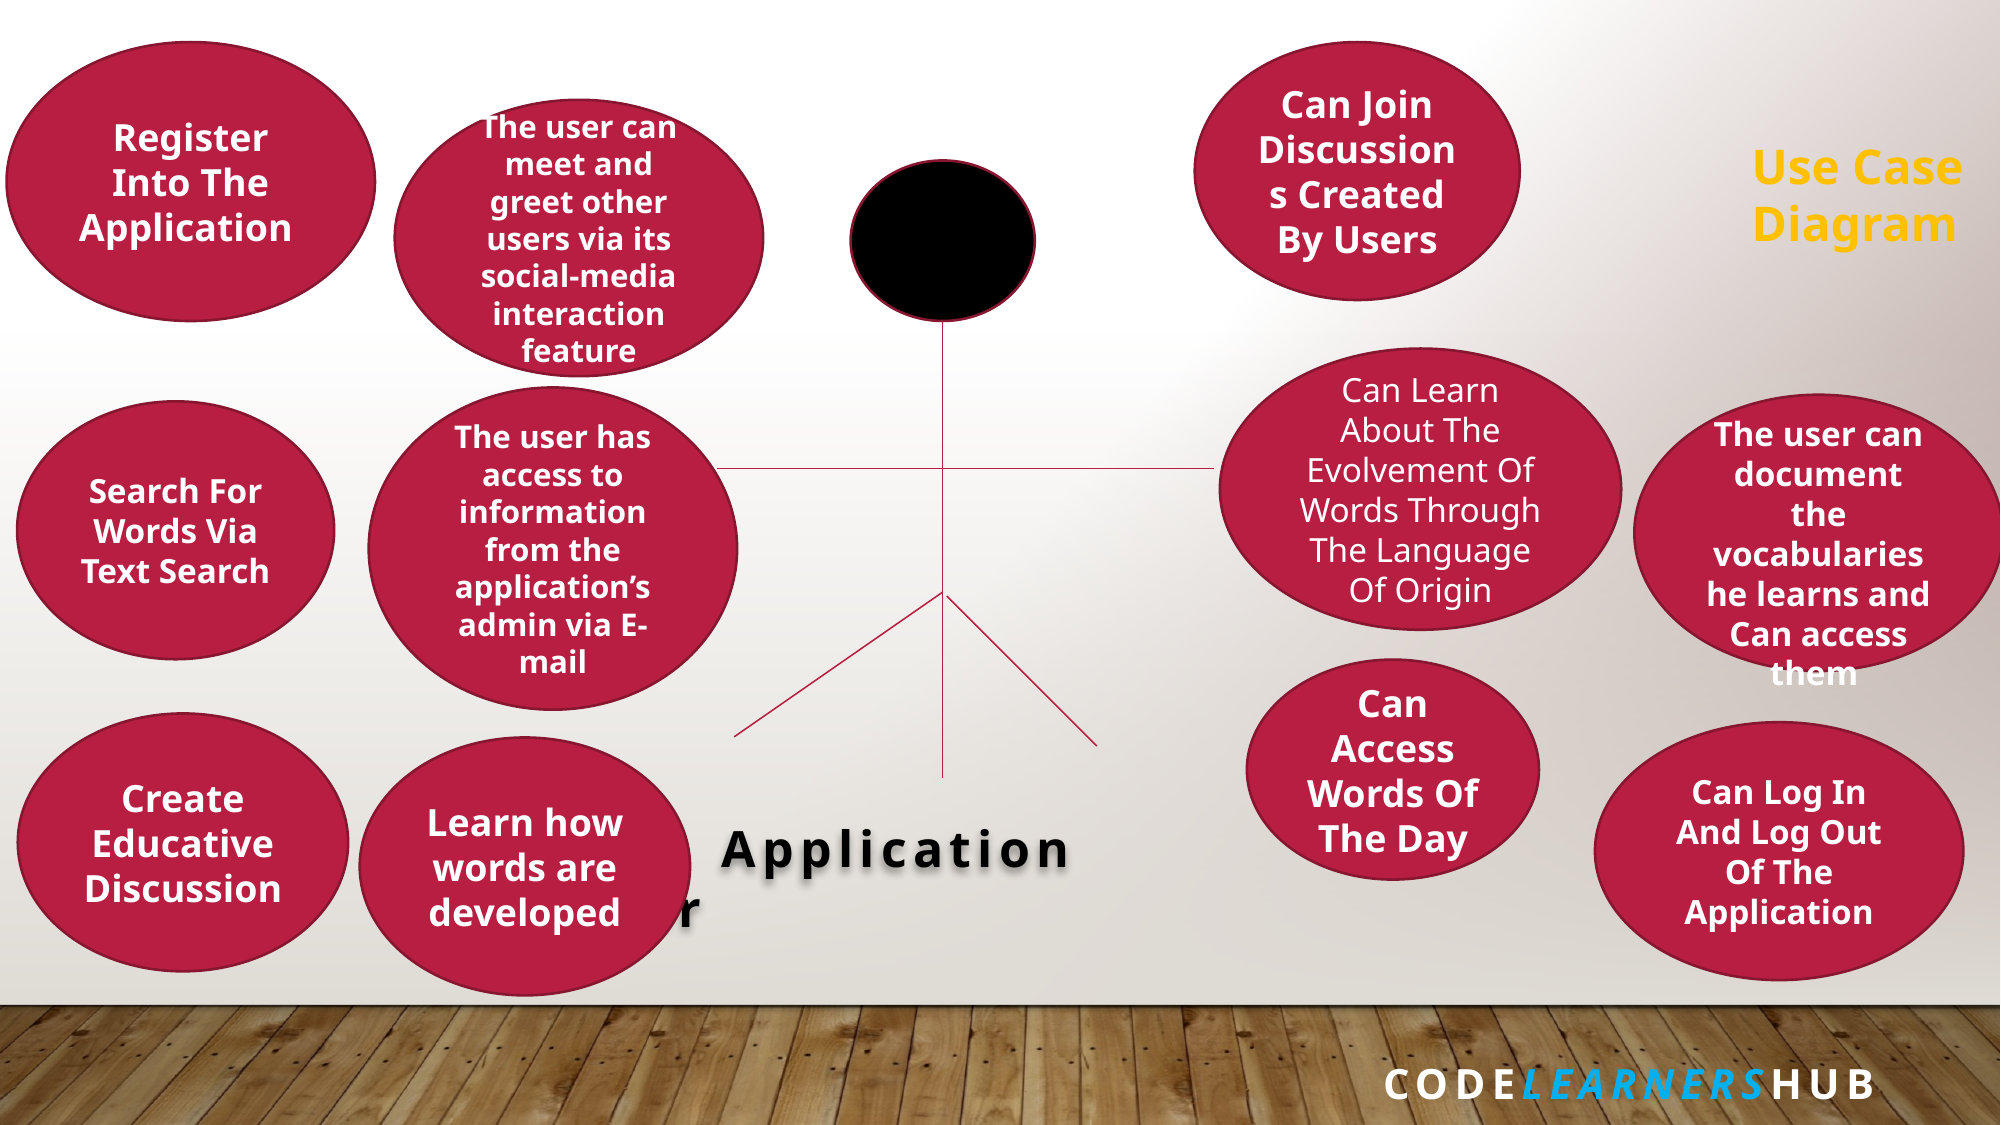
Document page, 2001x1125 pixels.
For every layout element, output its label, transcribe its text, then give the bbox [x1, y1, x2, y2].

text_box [946, 595, 1097, 747]
text_box The user has access to information from the application’s admin via E-mail [367, 386, 739, 711]
text_box Can Join Discussions Created By Users [1193, 40, 1522, 302]
text_box Application User [659, 810, 1214, 945]
text_box Can Access Words Of The Day [1245, 658, 1541, 881]
text_box Use Case Diagram [1736, 128, 2000, 304]
text_box Search For Words Via Text Search [15, 400, 336, 661]
text_box Register Into The Application [5, 40, 377, 323]
text_box The user can document the vocabularies he learns and Can access them [1633, 393, 2000, 673]
text_box The user can meet and greet other users via its social-media interaction feature [393, 98, 765, 378]
picture [0, 1005, 2000, 1125]
text_box CODELEARNERSHUB [1368, 1050, 1958, 1115]
text_box [849, 159, 1037, 323]
text_box Can Learn About The Evolvement Of Words Through The Language Of Origin [1218, 347, 1623, 632]
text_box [733, 591, 943, 738]
text_box Create Educative Discussion [16, 712, 350, 973]
text_box Learn how words are developed [358, 736, 692, 997]
text_box Can Log In And Log Out Of The Application [1593, 720, 1965, 982]
